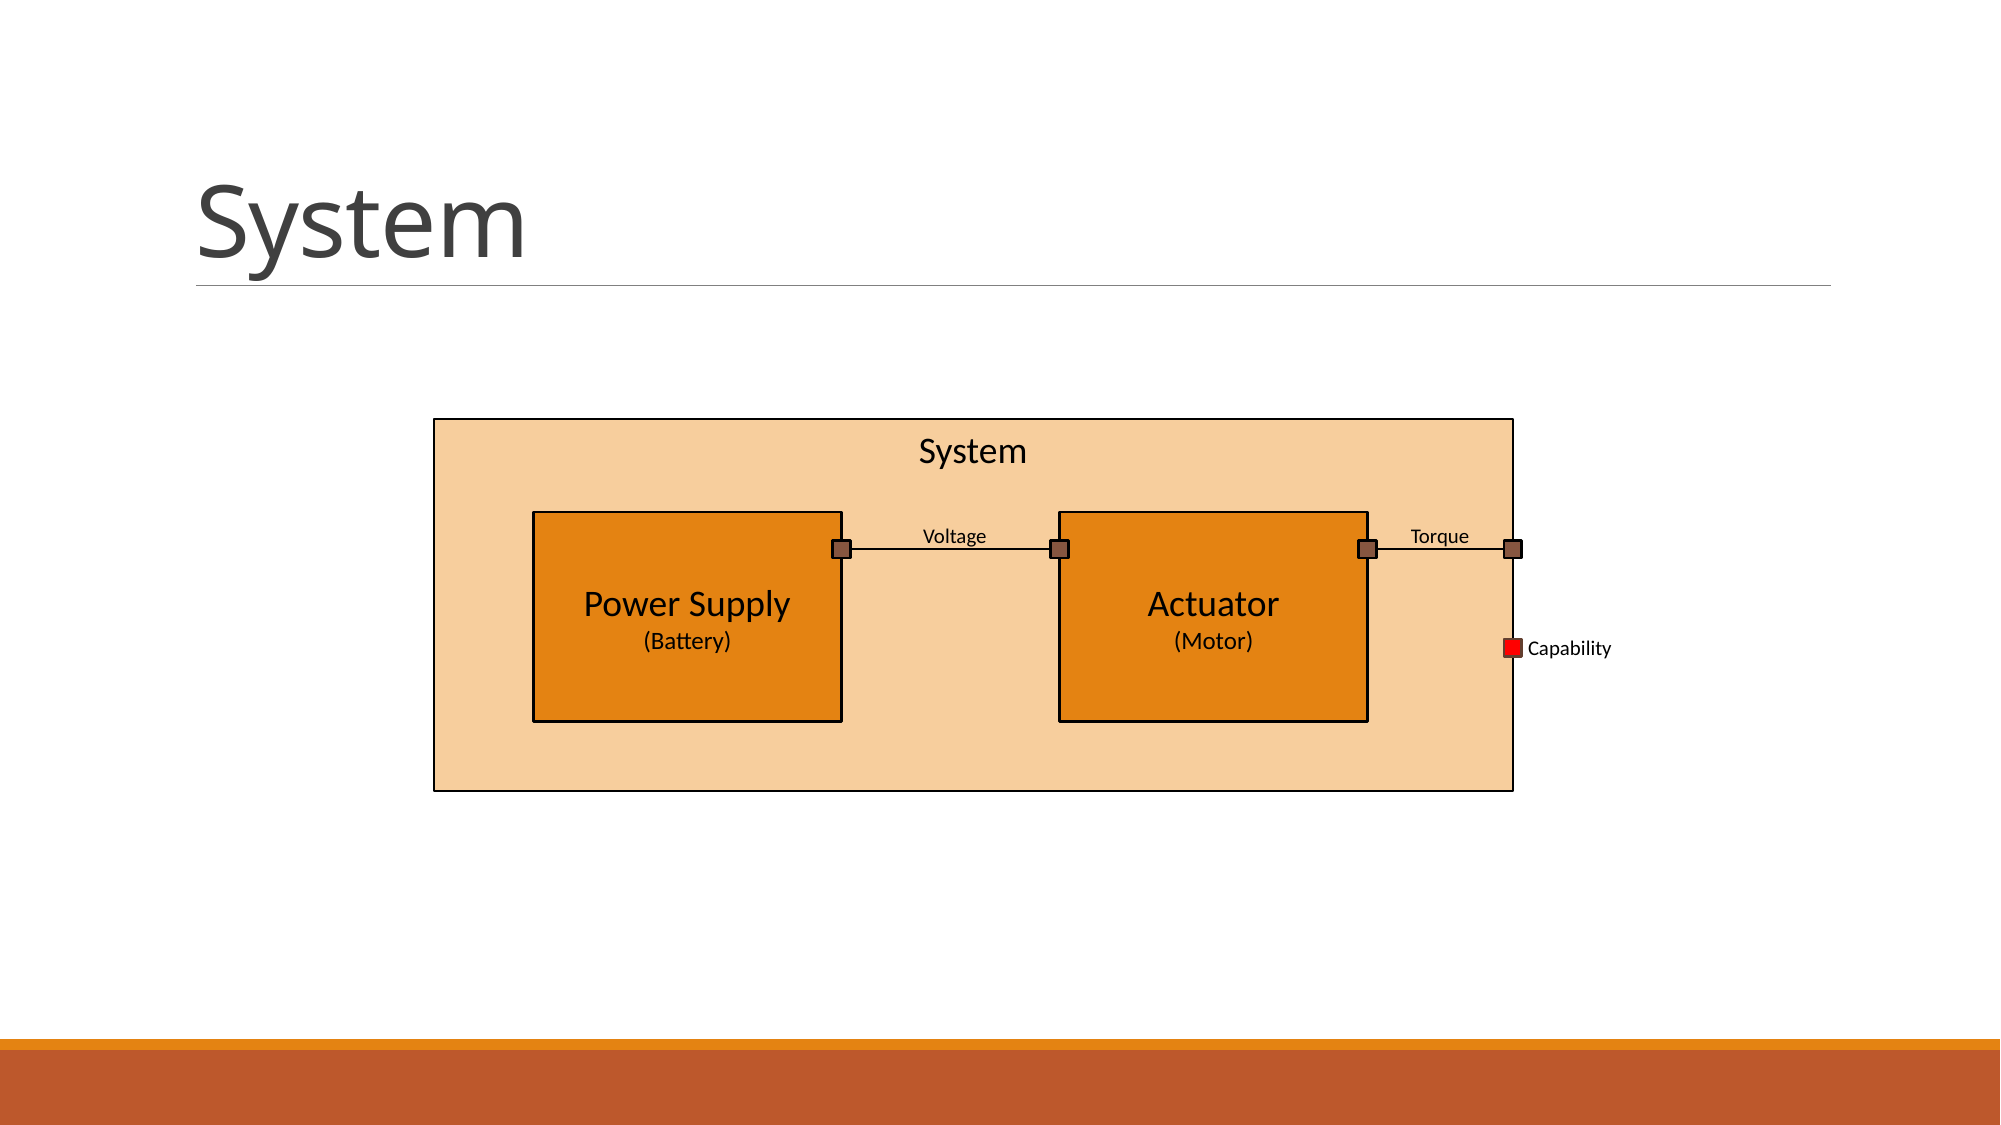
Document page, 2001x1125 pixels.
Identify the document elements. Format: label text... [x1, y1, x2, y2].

text_box System [433, 418, 1514, 792]
title System [180, 47, 1830, 285]
text_box Capability [1513, 627, 1627, 668]
text_box Torque [1396, 515, 1485, 545]
text_box [1503, 638, 1523, 658]
text_box Voltage [908, 515, 1002, 545]
text_box [831, 539, 852, 559]
text_box [1503, 539, 1523, 559]
text_box Power Supply (Battery) [532, 511, 843, 723]
text_box Actuator (Motor) [1058, 511, 1369, 723]
text_box [1049, 539, 1070, 559]
text_box [1357, 539, 1378, 559]
